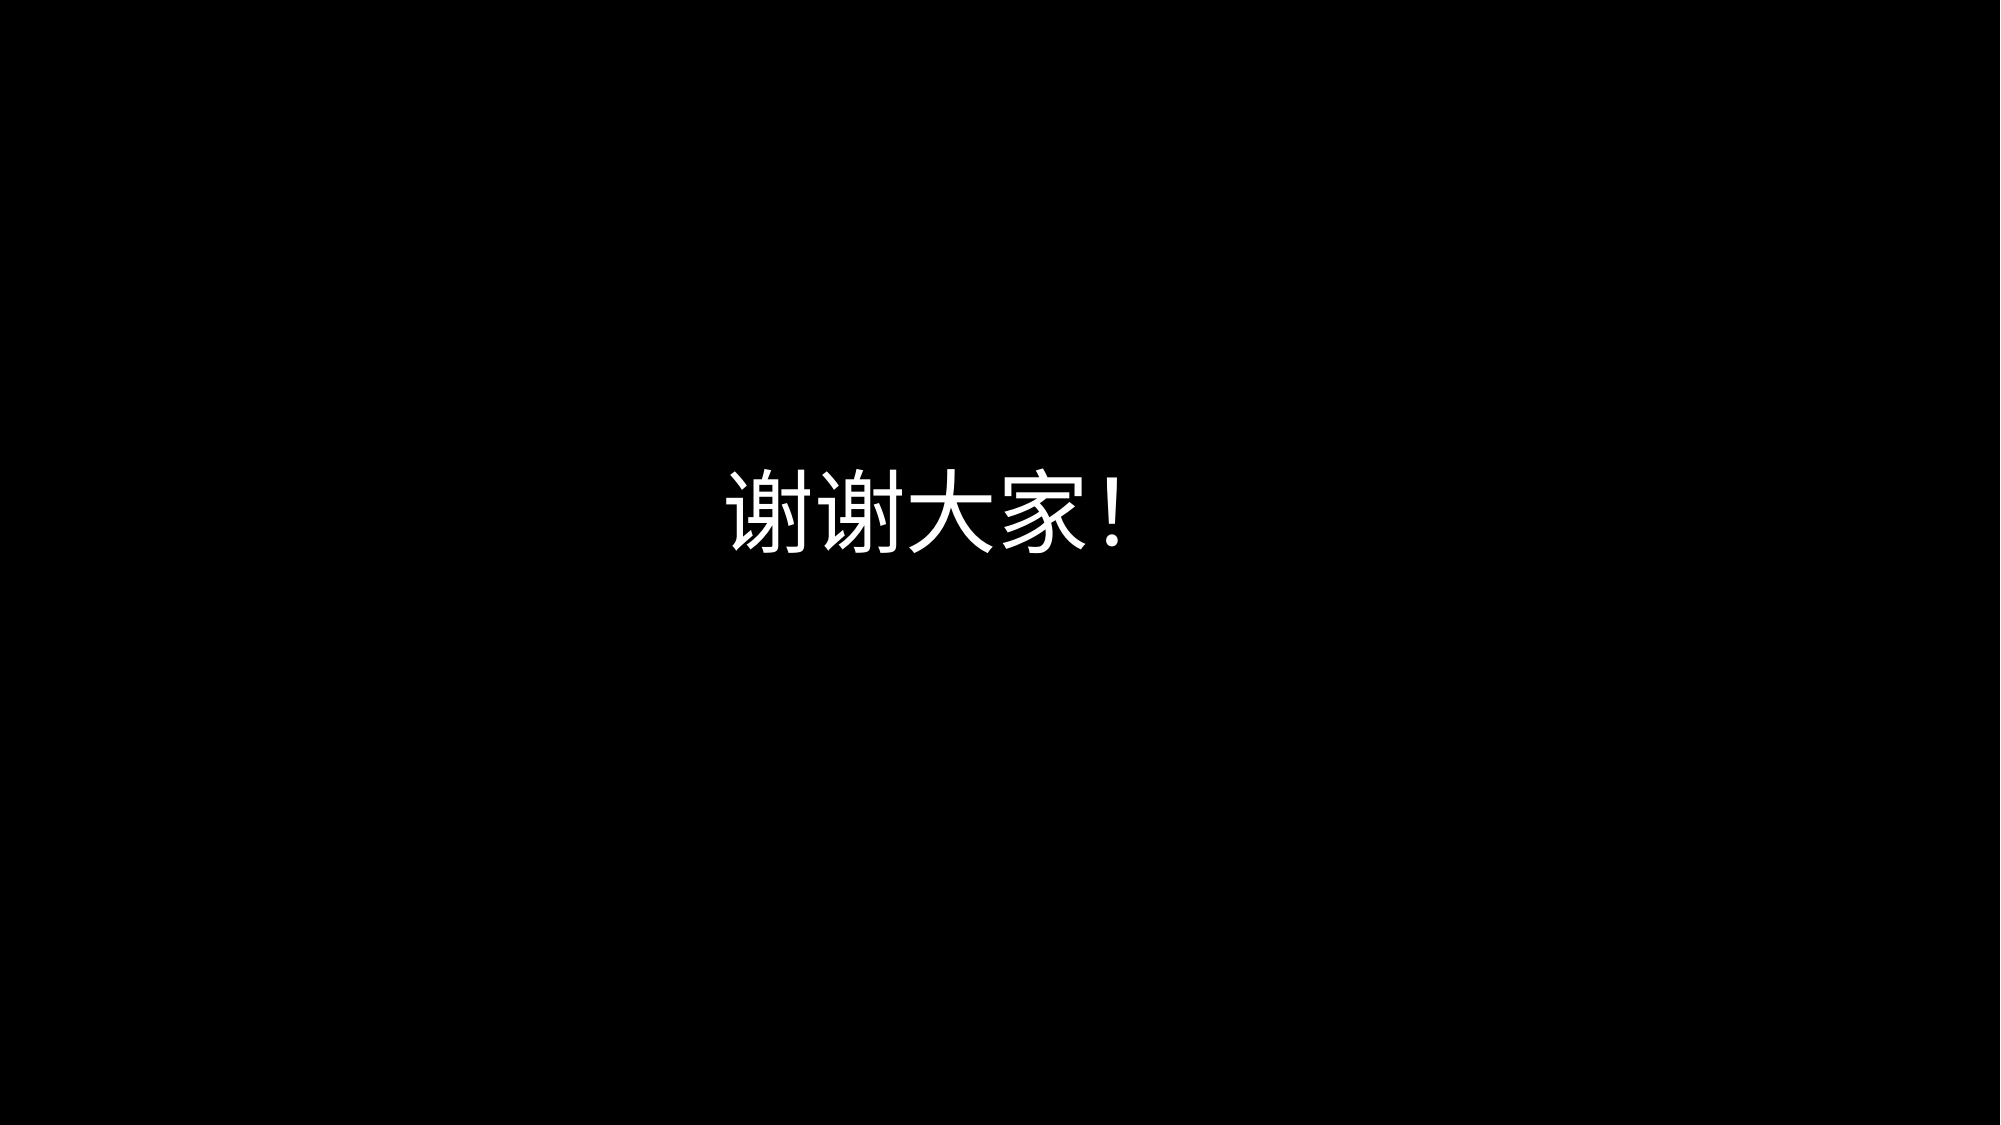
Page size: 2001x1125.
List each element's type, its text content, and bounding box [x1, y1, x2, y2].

text_box 谢谢大家！ [707, 426, 2000, 608]
